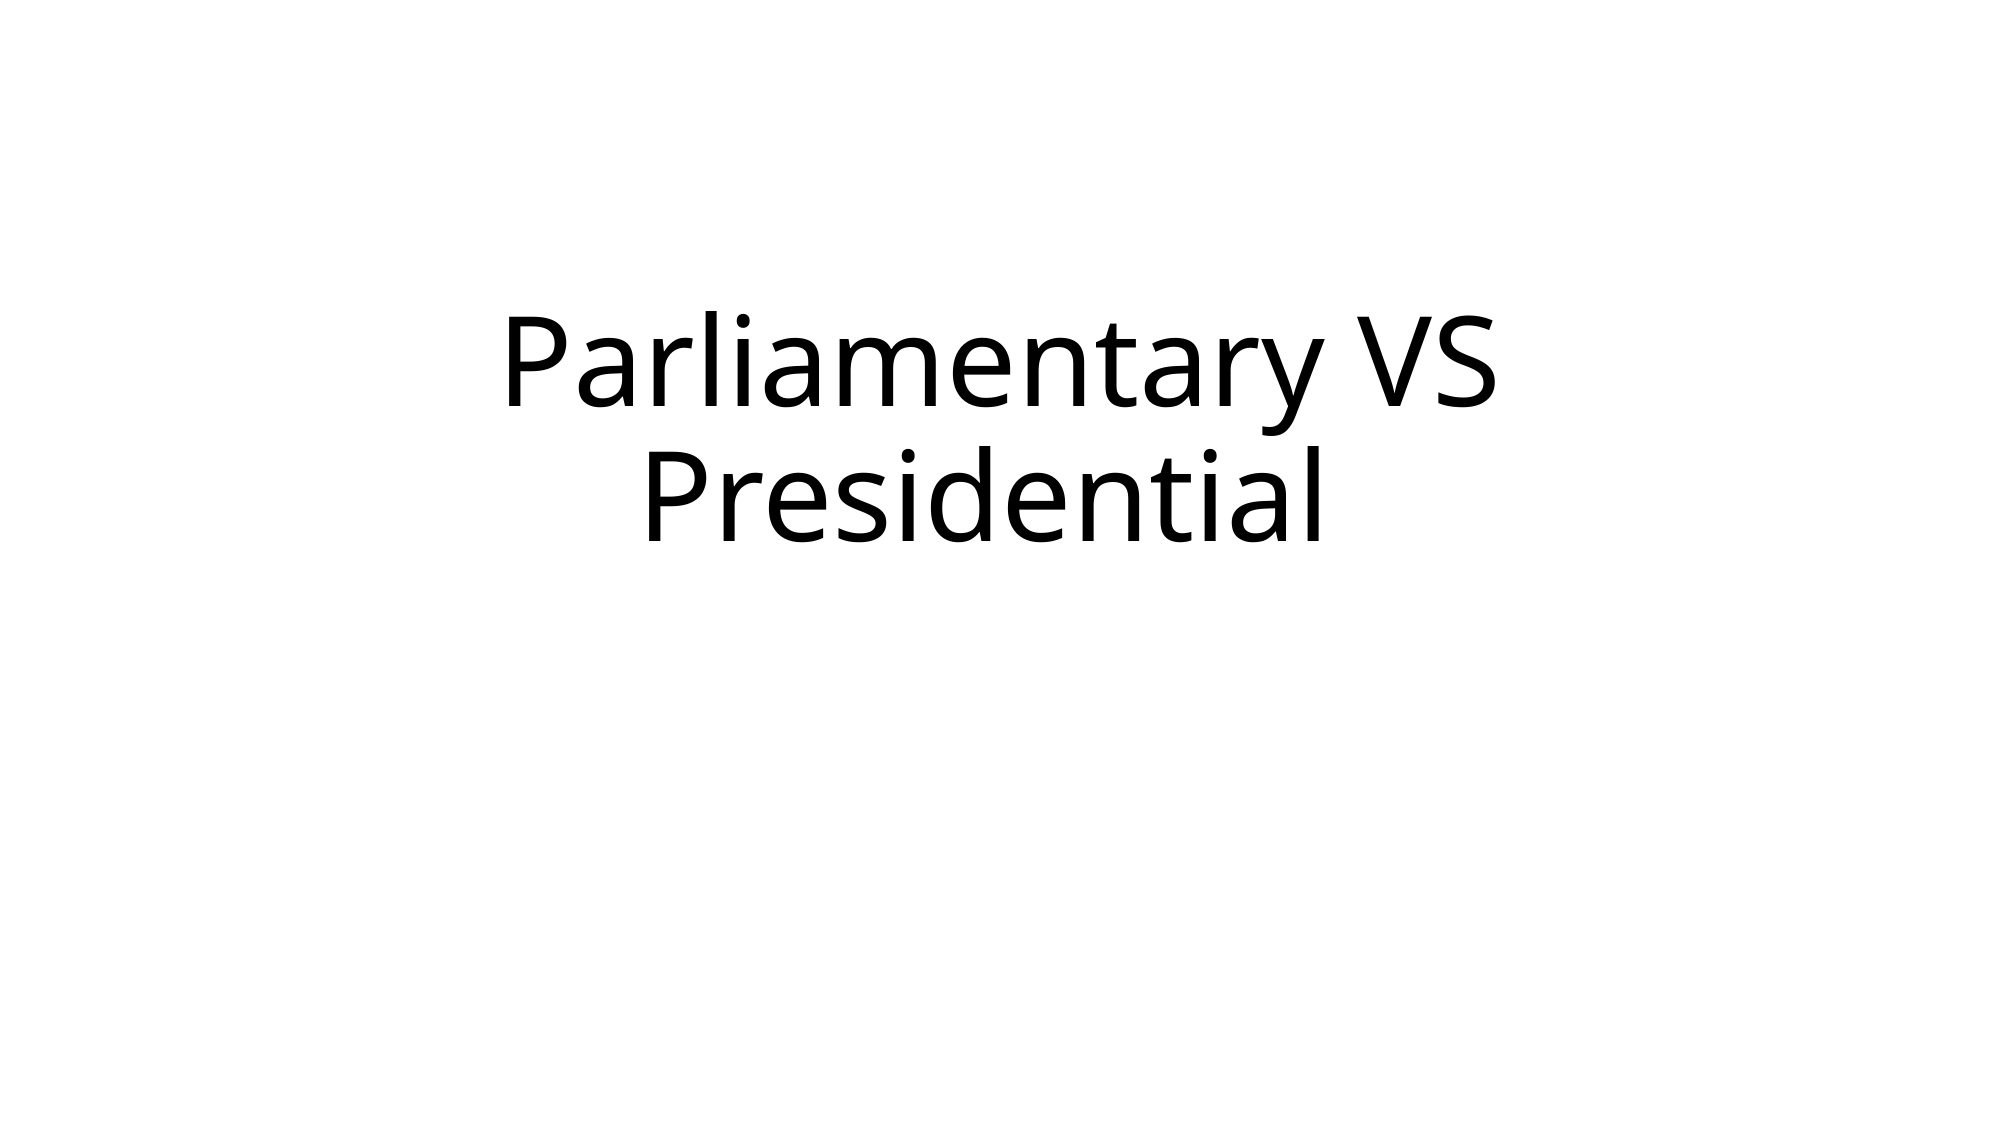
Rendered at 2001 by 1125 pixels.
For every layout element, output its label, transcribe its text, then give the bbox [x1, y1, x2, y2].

title Parliamentary VS Presidential [249, 184, 1750, 576]
